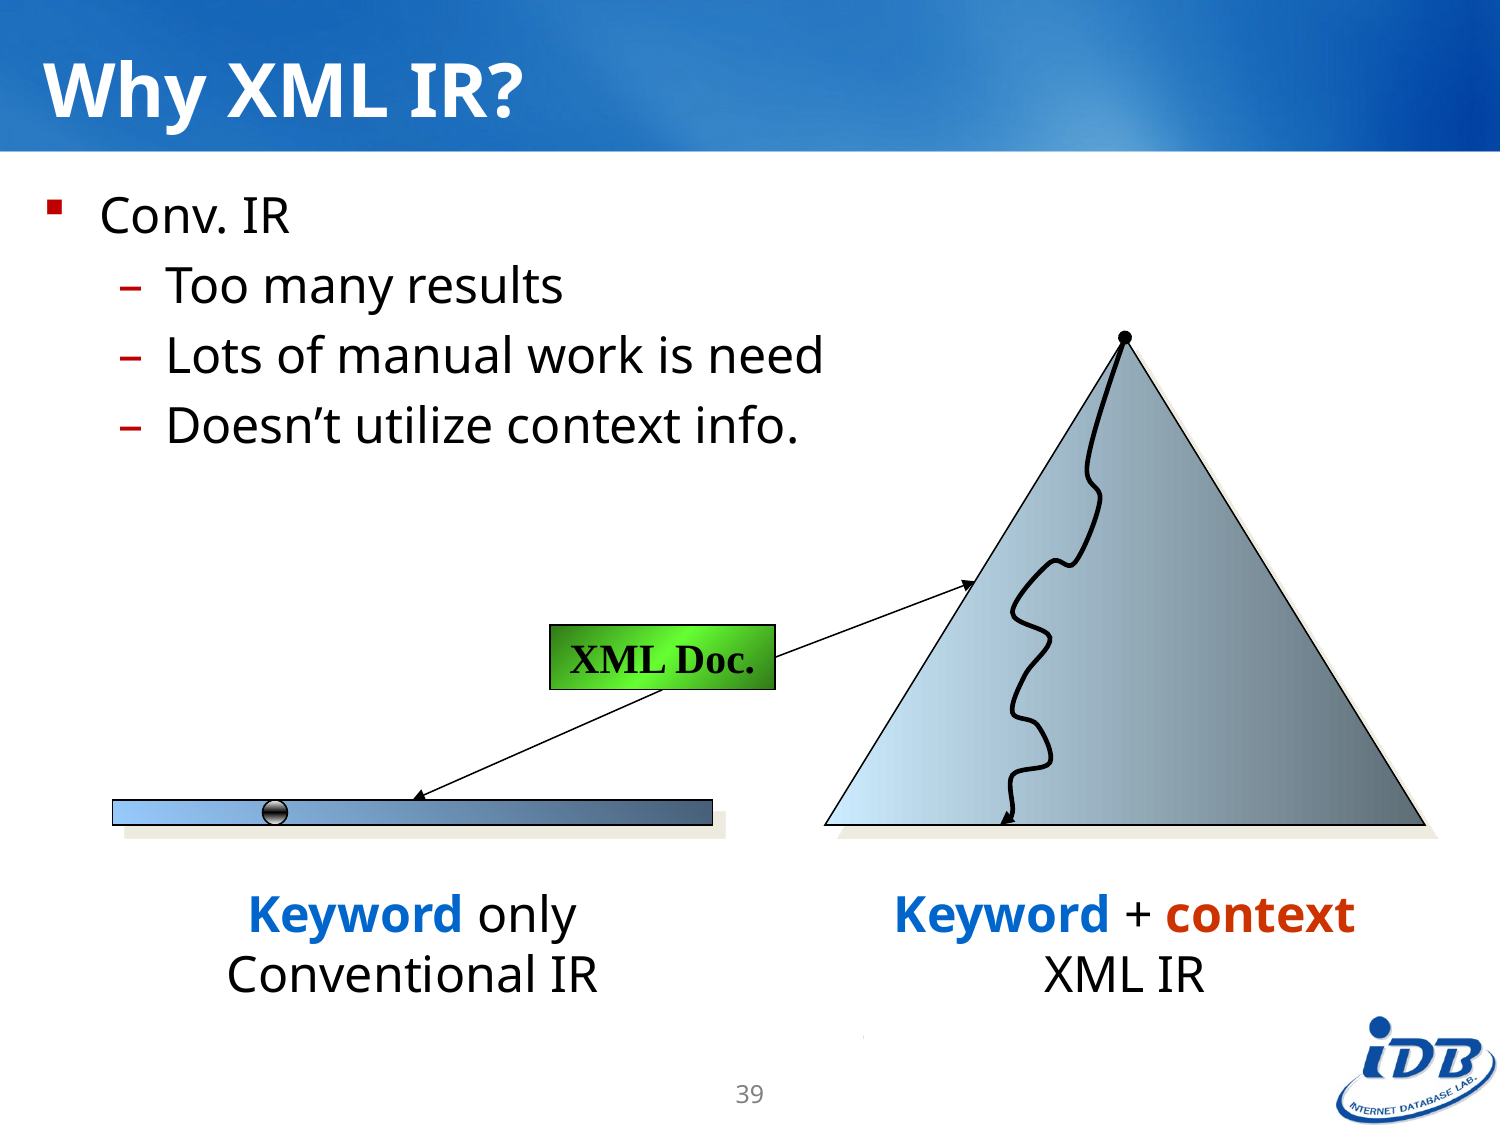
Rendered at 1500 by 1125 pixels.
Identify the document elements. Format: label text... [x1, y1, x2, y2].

slide_number 39 [688, 1078, 812, 1114]
text_box [280, 800, 713, 825]
text_box XML Doc. [549, 624, 775, 690]
title Why XML IR? [28, 23, 1472, 153]
list Conv. IR Too many results Lots of manual work is need Doesn’t utilize context info. [28, 175, 1472, 1067]
text_box [824, 343, 1122, 826]
text_box [112, 800, 270, 825]
text_box [999, 331, 1132, 826]
picture [0, 0, 1500, 1125]
text_box Keyword + context XML IR [824, 874, 1425, 1010]
text_box Keyword only Conventional IR [112, 874, 713, 1010]
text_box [412, 691, 663, 801]
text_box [774, 581, 976, 659]
text_box [262, 800, 288, 826]
text_box [1000, 343, 1425, 826]
